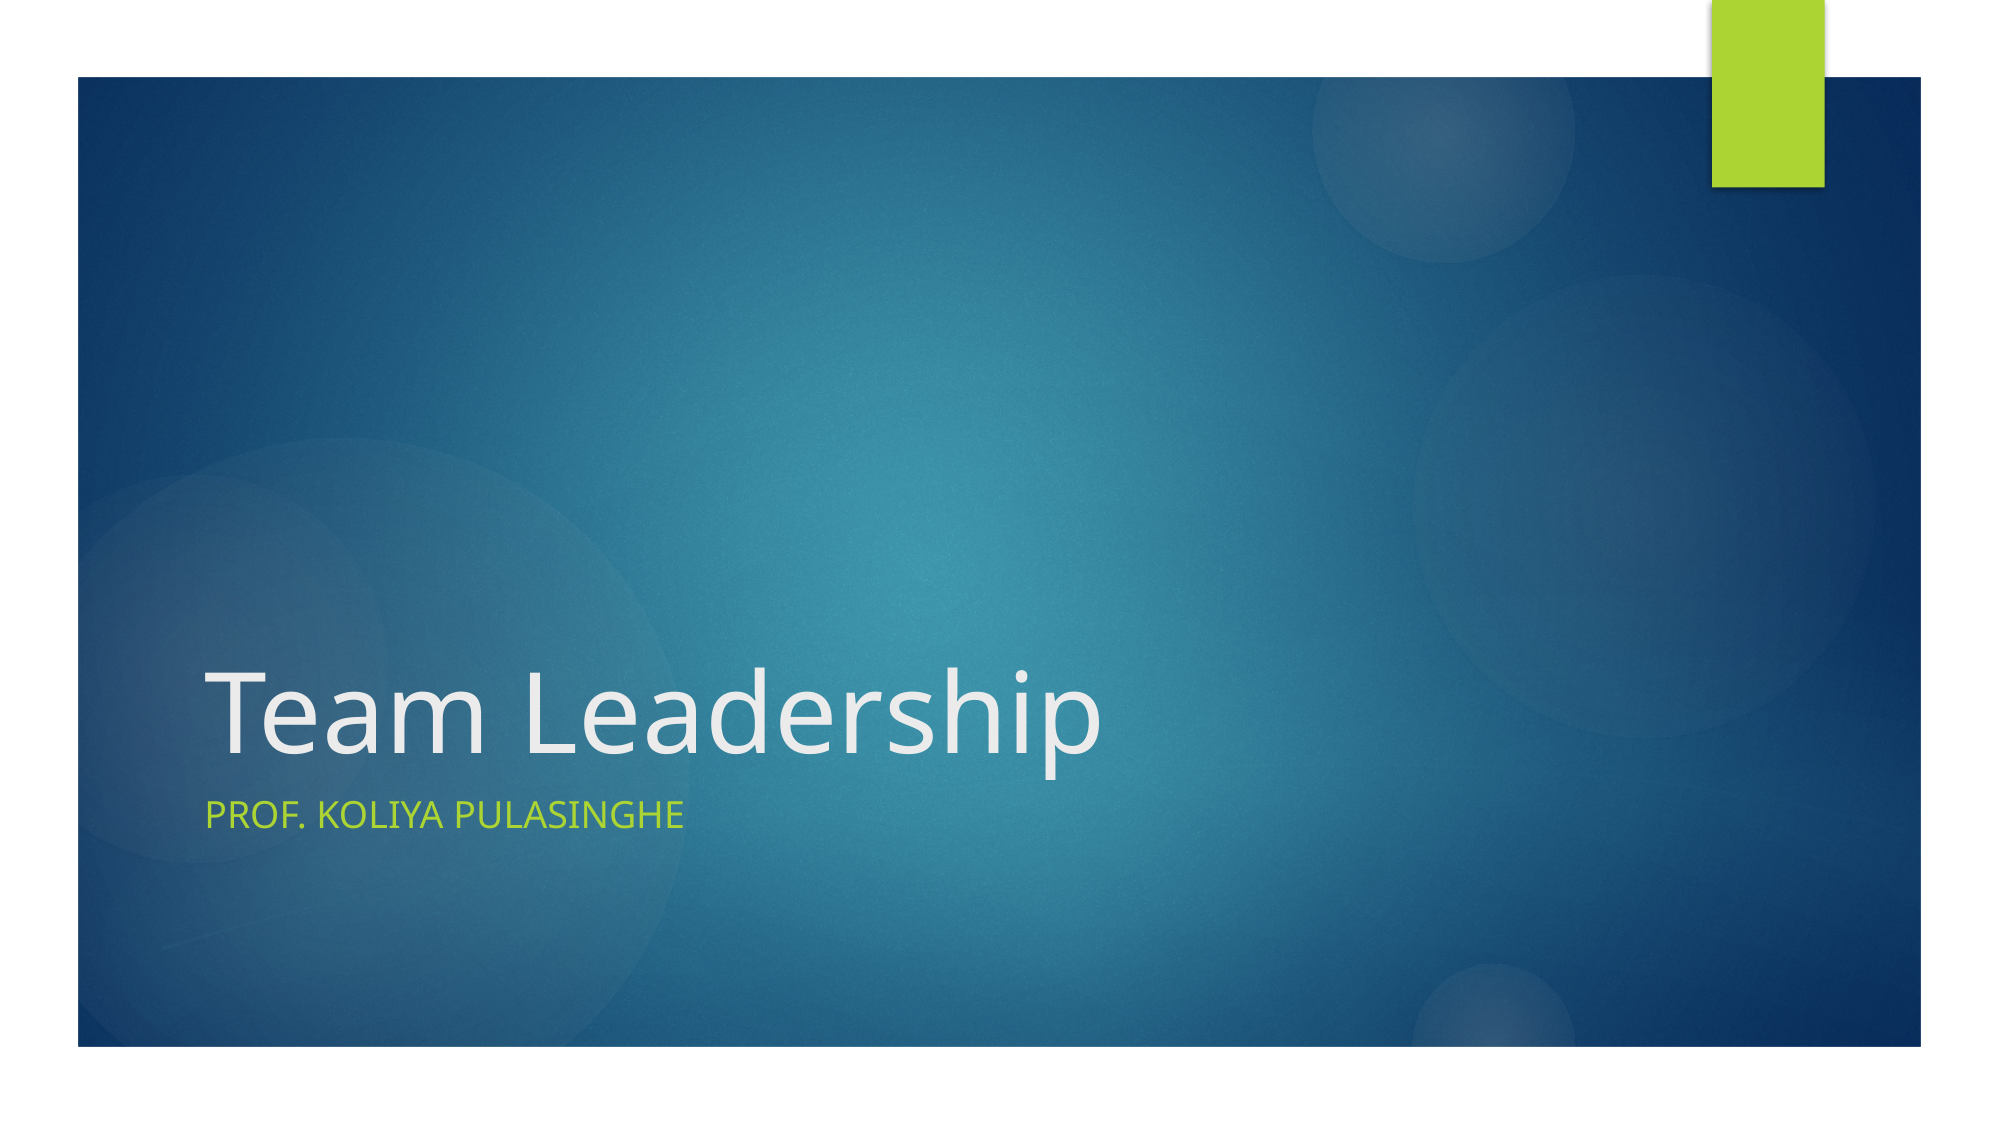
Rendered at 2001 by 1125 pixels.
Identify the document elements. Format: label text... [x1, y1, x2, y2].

title Team Leadership [189, 344, 1638, 783]
subtitle Prof. Koliya pulasinghe [189, 783, 1638, 925]
